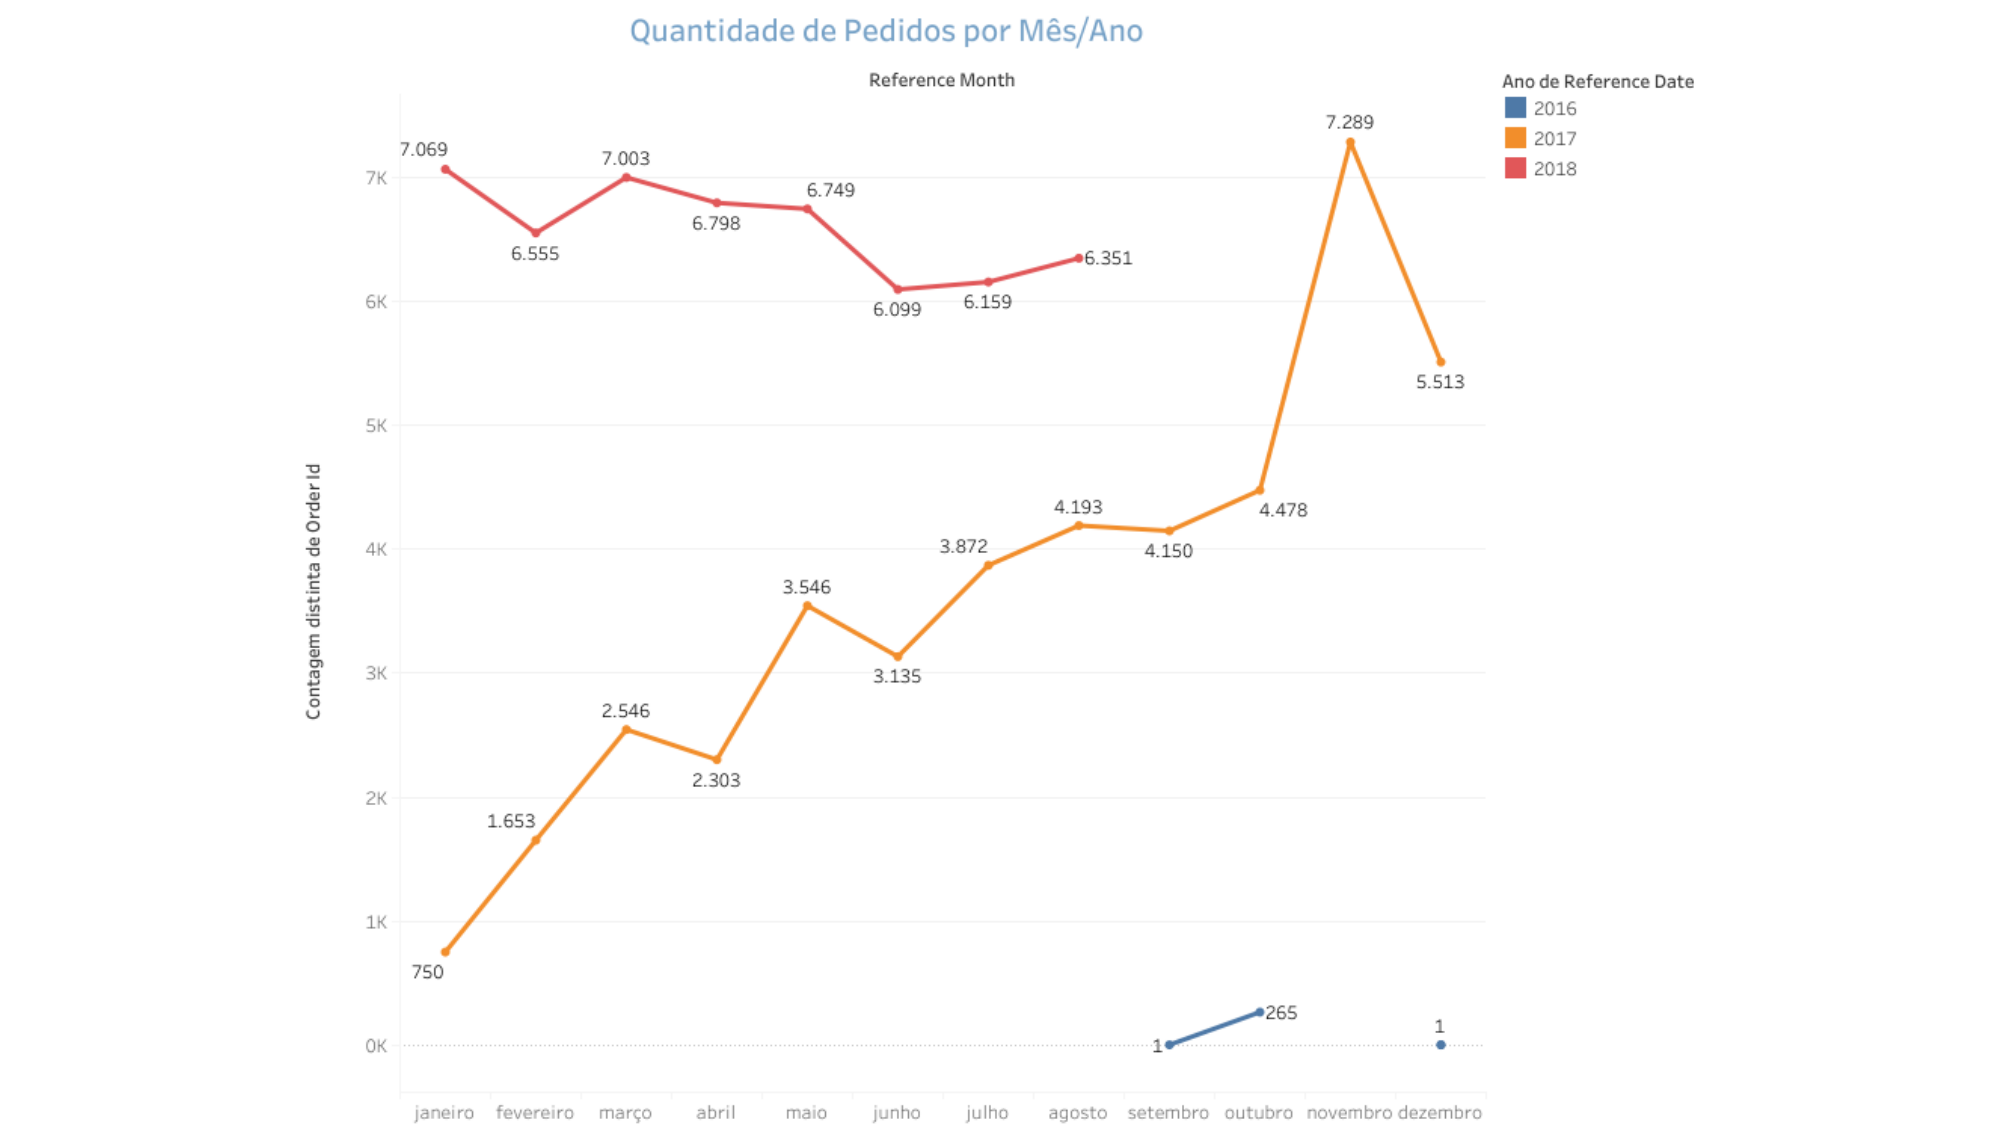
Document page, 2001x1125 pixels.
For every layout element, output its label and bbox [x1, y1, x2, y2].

picture [288, 0, 1712, 1125]
